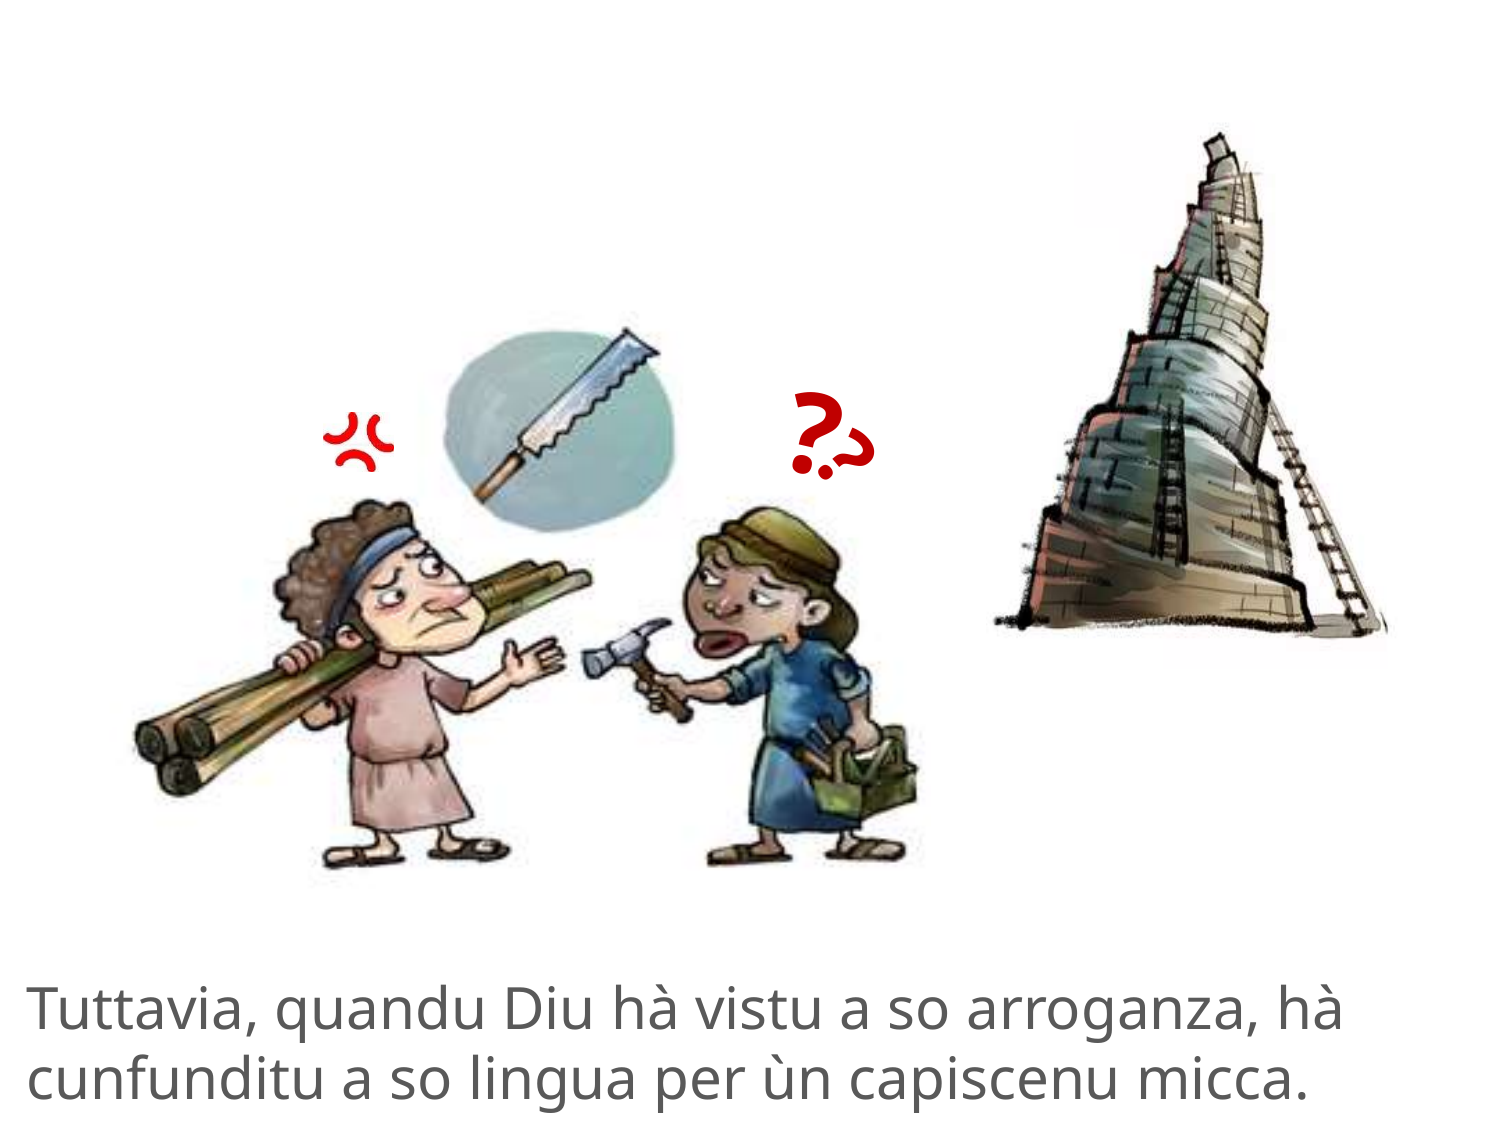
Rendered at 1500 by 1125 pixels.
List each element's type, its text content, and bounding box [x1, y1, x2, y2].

picture [985, 66, 1424, 670]
picture [29, 77, 963, 953]
text_box Tuttavia, quandu Diu hà vistu a so arroganza, hà cunfunditu a so lingua per ùn capiscenu micca. [11, 964, 1498, 1119]
